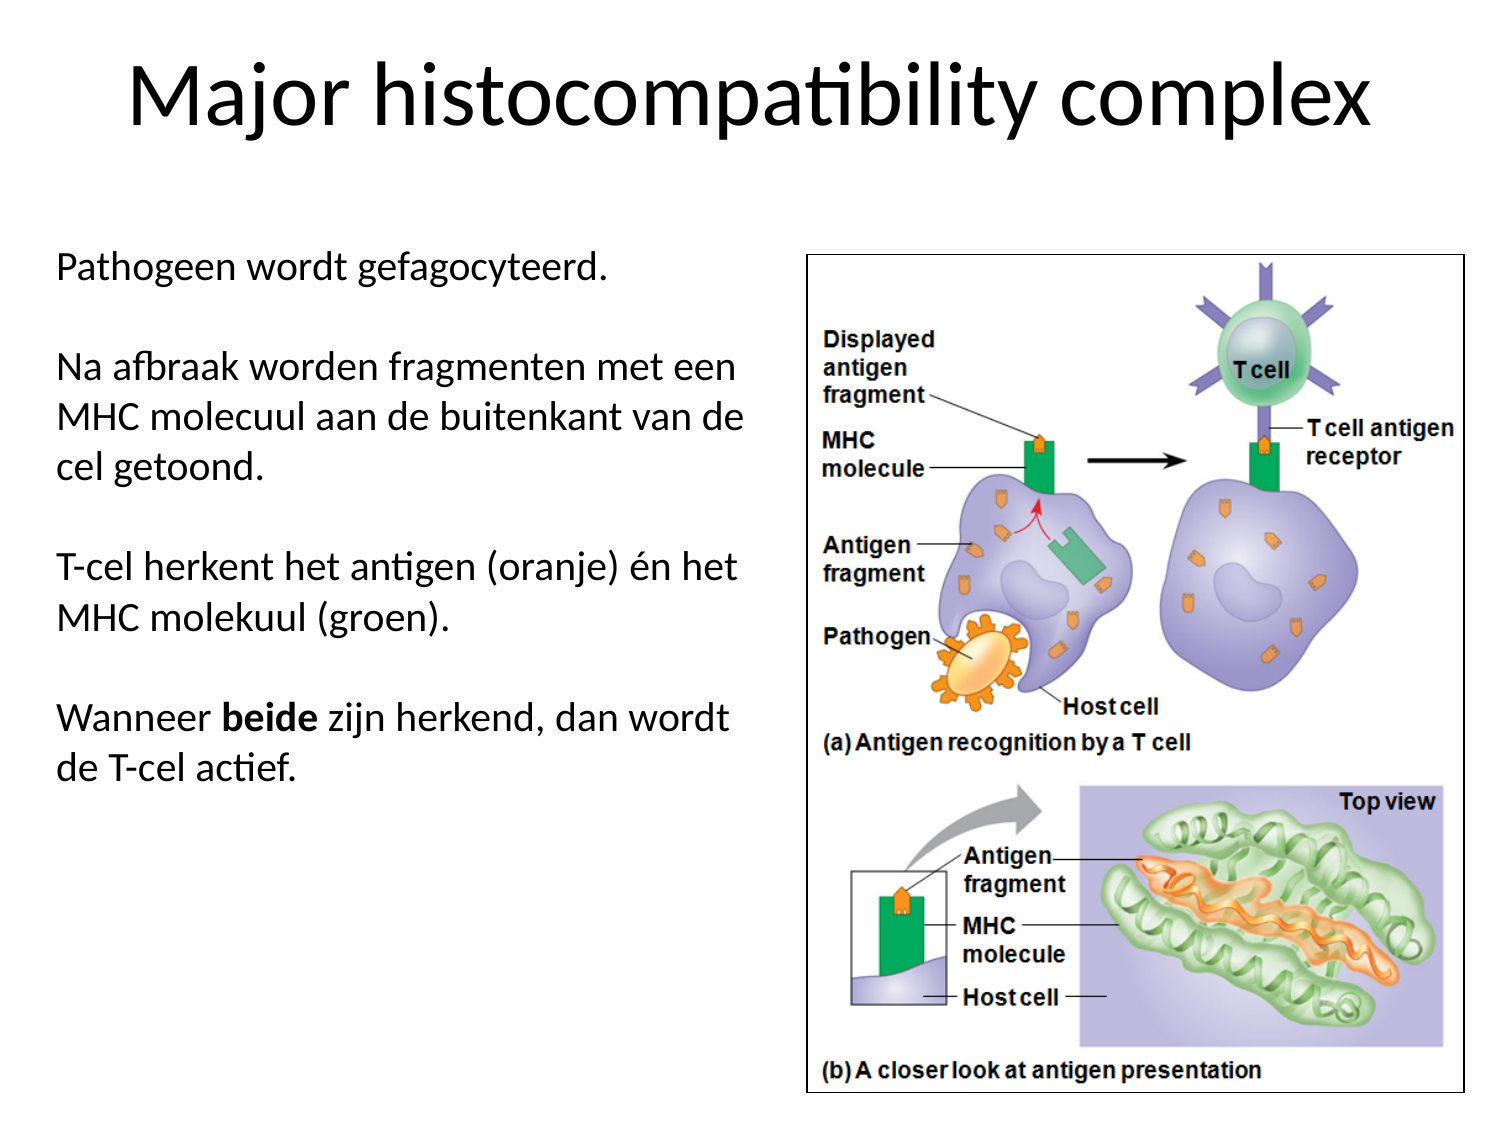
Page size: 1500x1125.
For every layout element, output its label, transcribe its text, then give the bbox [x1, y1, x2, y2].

title Major histocompatibility complex [75, 0, 1425, 183]
text_box Pathogeen wordt gefagocyteerd. Na afbraak worden fragmenten met een MHC molecuul aan de buitenkant van de cel getoond. T-cel herkent het antigen (oranje) én het MHC molekuul (groen). Wanneer beide zijn herkend, dan wordt de T-cel actief. [41, 231, 798, 797]
picture [807, 255, 1464, 1093]
